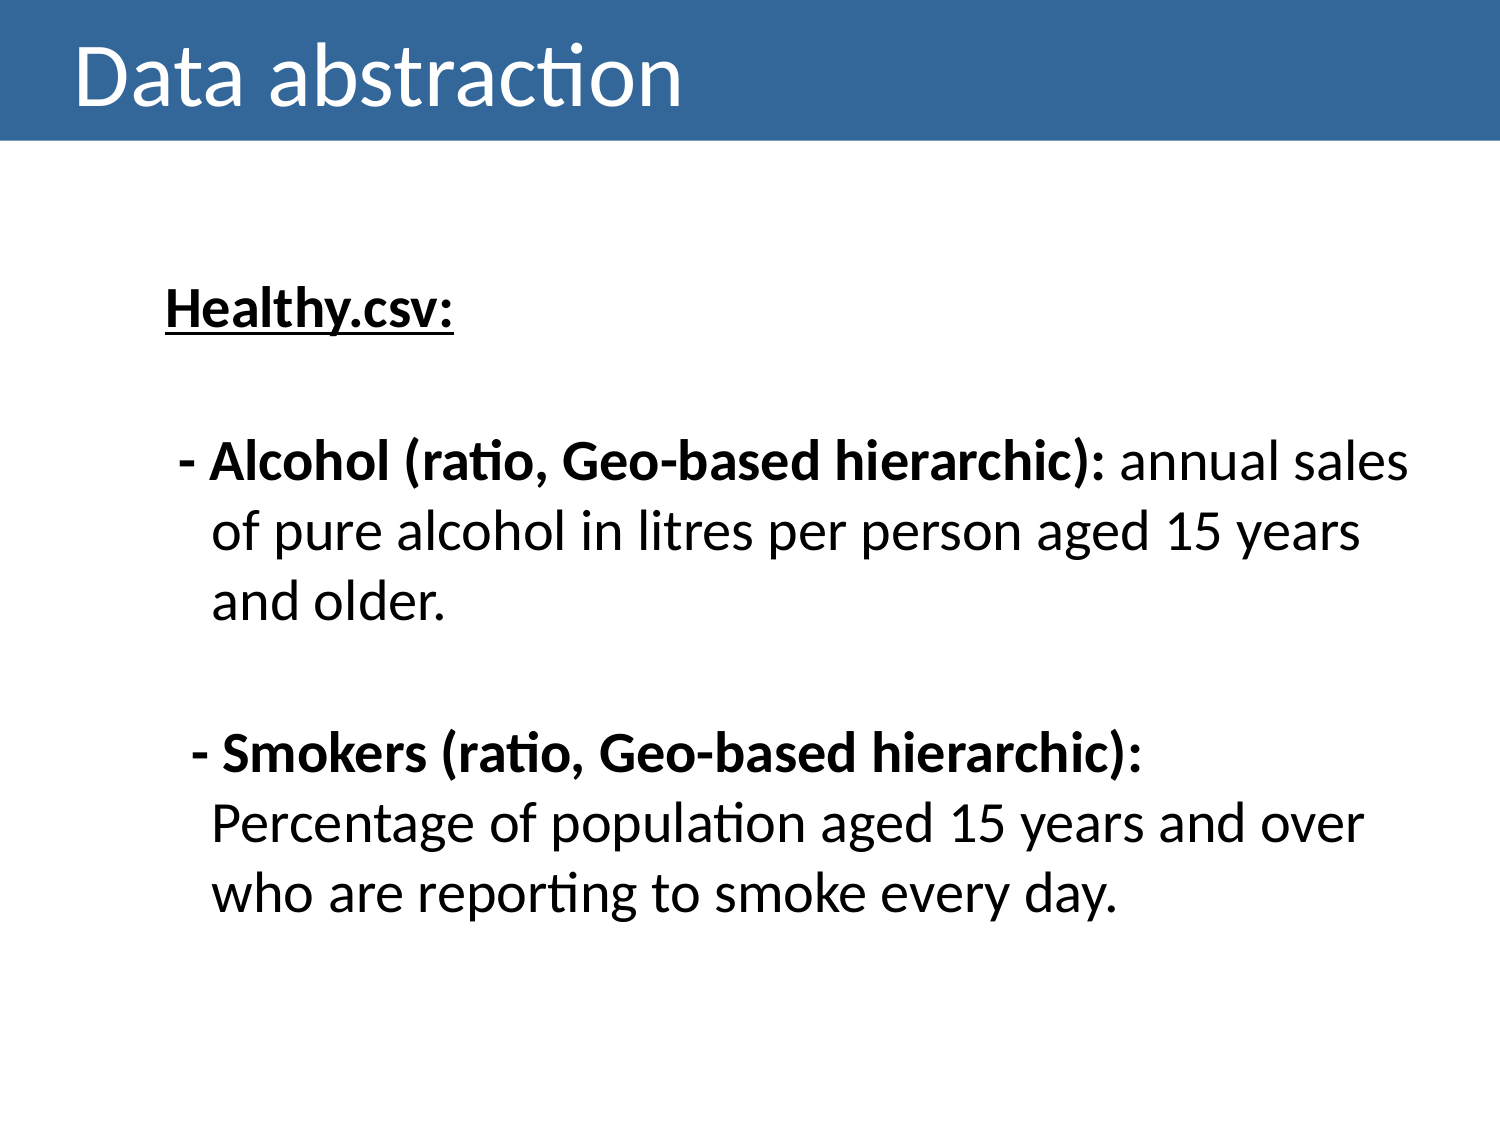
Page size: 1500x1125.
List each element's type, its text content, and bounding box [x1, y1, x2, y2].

title Data abstraction [0, 0, 1500, 141]
list Healthy.csv: - Alcohol (ratio, Geo-based hierarchic): annual sales of pure alcohol in litres per person aged 15 years and older. - Smokers (ratio, Geo-based hierarchic): Percentage of population aged 15 years and over who are reporting to smoke every day. [75, 179, 1425, 1035]
